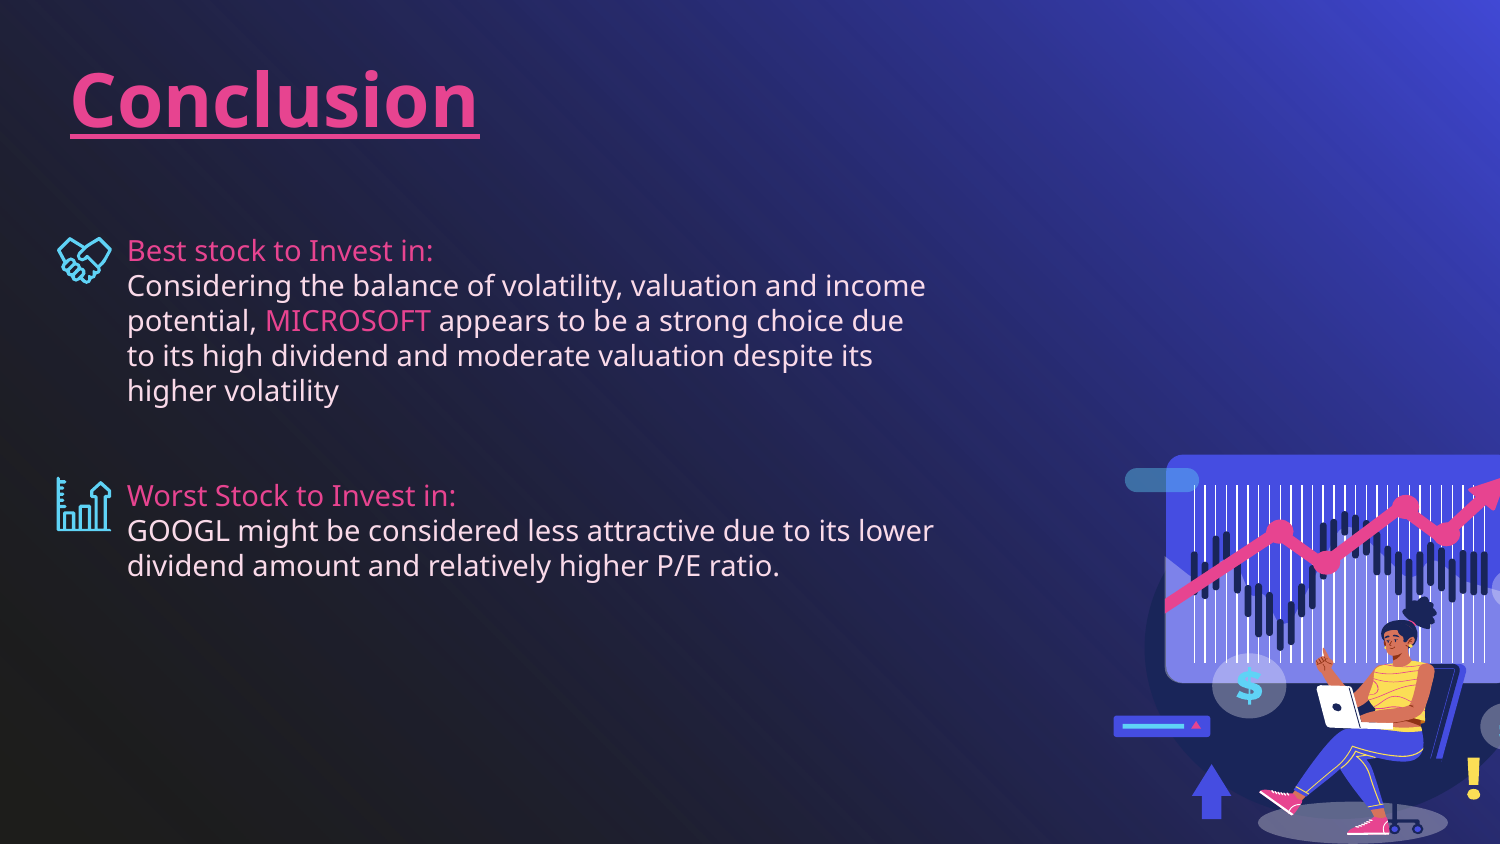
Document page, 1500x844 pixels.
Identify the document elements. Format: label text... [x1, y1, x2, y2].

text_box [57, 236, 112, 284]
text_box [1113, 454, 1500, 844]
title Conclusion [54, 37, 807, 169]
text_box [56, 476, 112, 532]
text_box Best stock to Invest in: Considering the balance of volatility, valuation and income potential, MICROSOFT appears to be a strong choice due to its high dividend and moderate valuation despite its higher volatility Worst Stock to Invest in: GOOGL might be considered less attractive due to its lower dividend amount and relatively higher P/E ratio. [112, 225, 951, 590]
picture [0, 0, 1500, 844]
